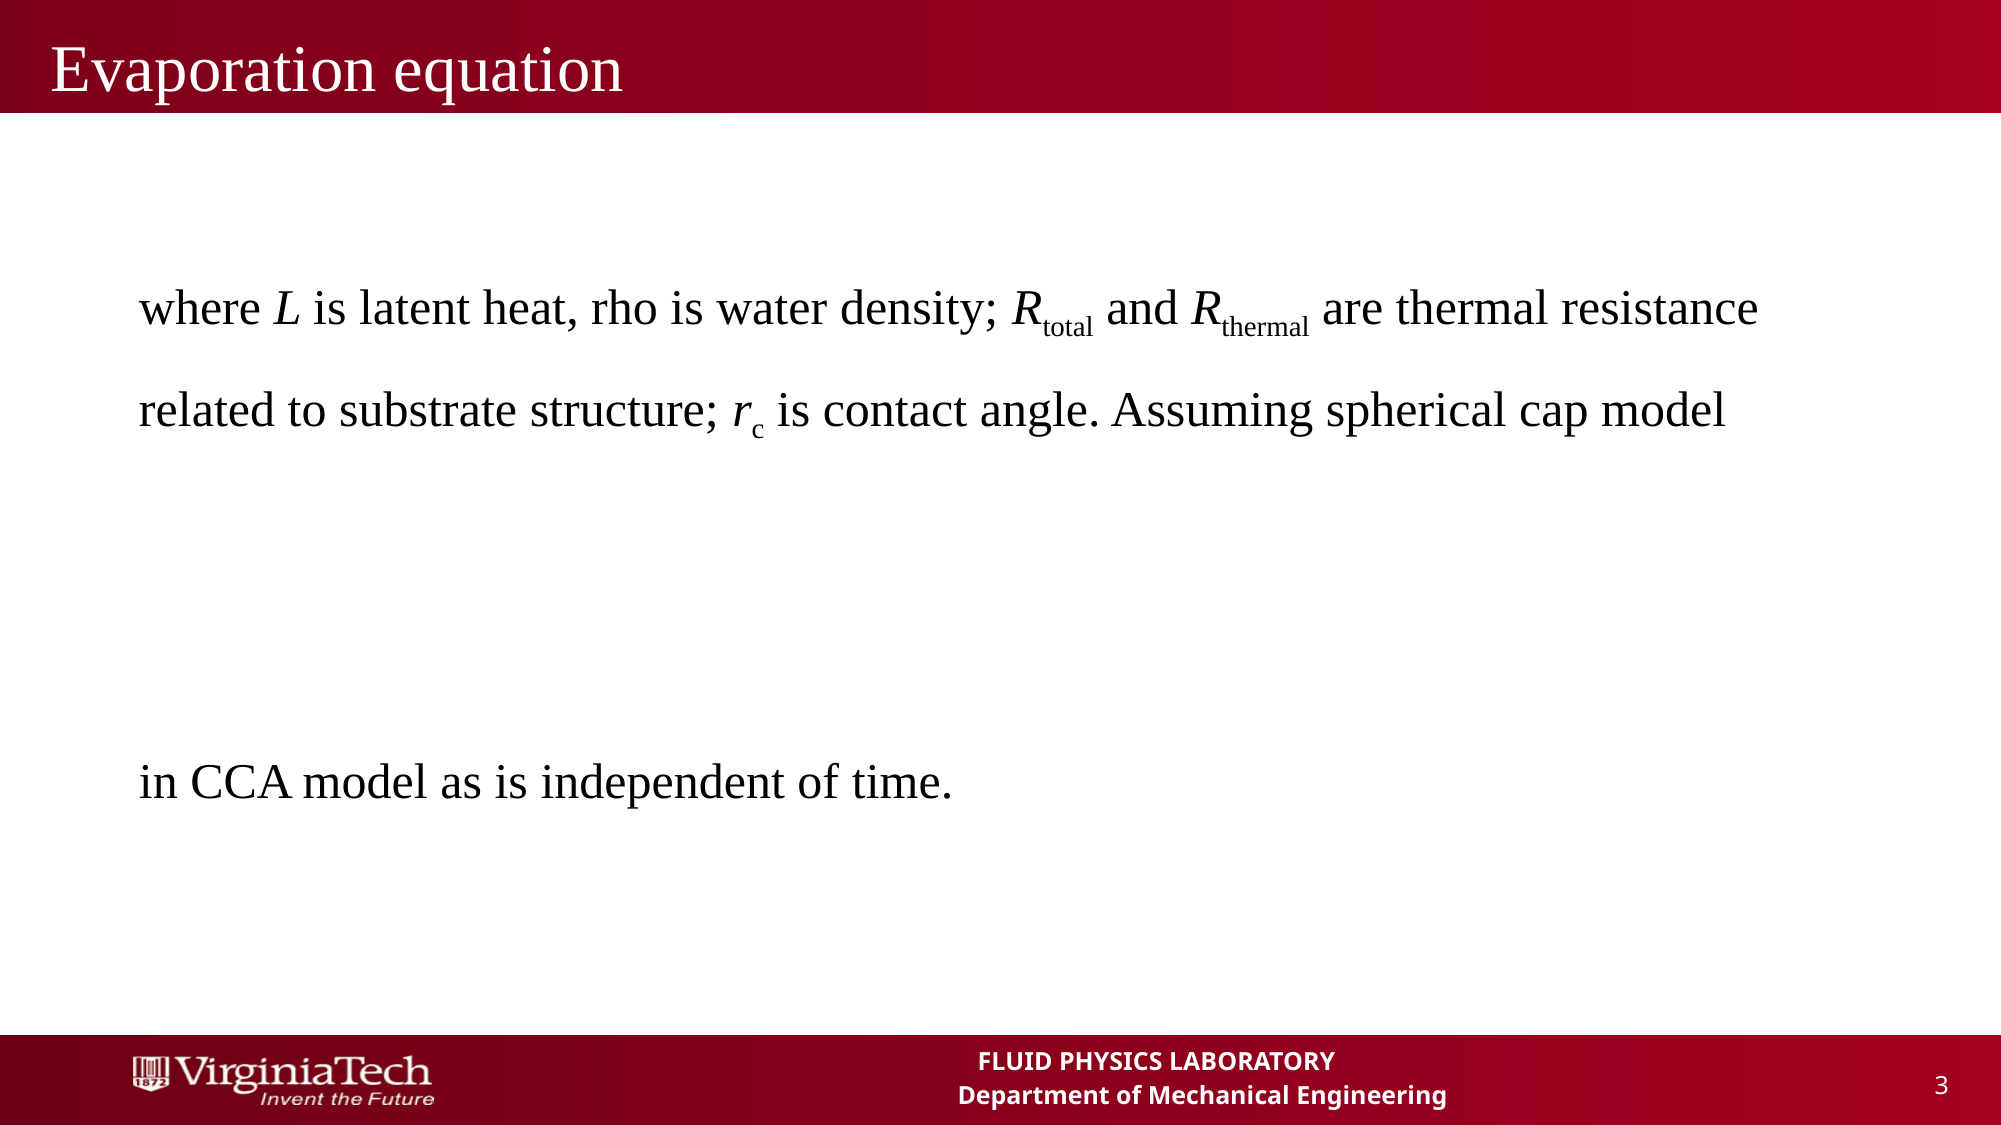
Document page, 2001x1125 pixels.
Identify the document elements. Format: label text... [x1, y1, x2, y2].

slide_number 3 [1913, 1062, 2000, 1108]
title Evaporation equation [0, 0, 2000, 113]
picture [133, 1055, 434, 1105]
